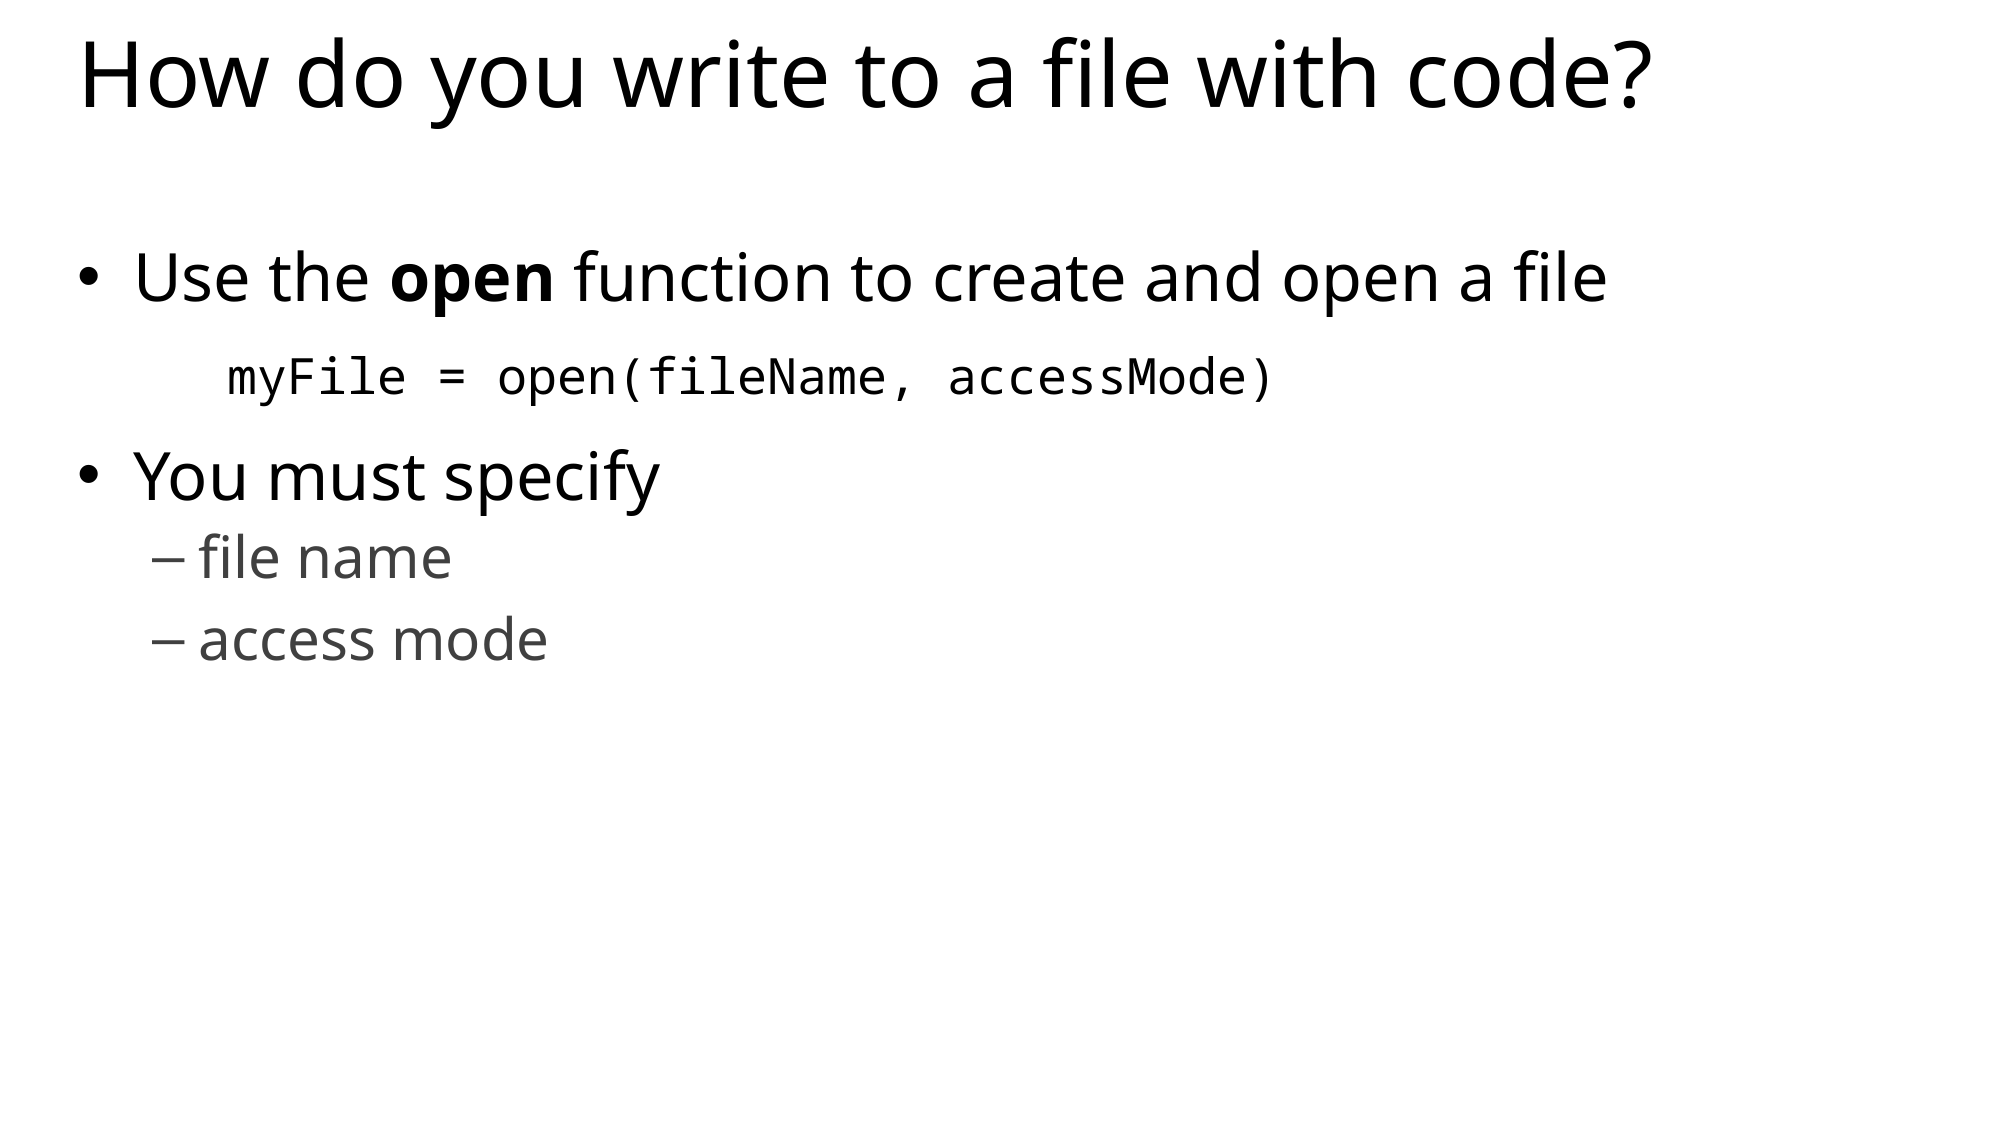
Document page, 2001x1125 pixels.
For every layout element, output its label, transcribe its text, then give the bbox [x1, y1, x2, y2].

title How do you write to a file with code? [62, 29, 1953, 205]
list Use the open function to create and open a file myFile = open(fileName, accessMode) You must specify file name access mode [62, 227, 1953, 1096]
